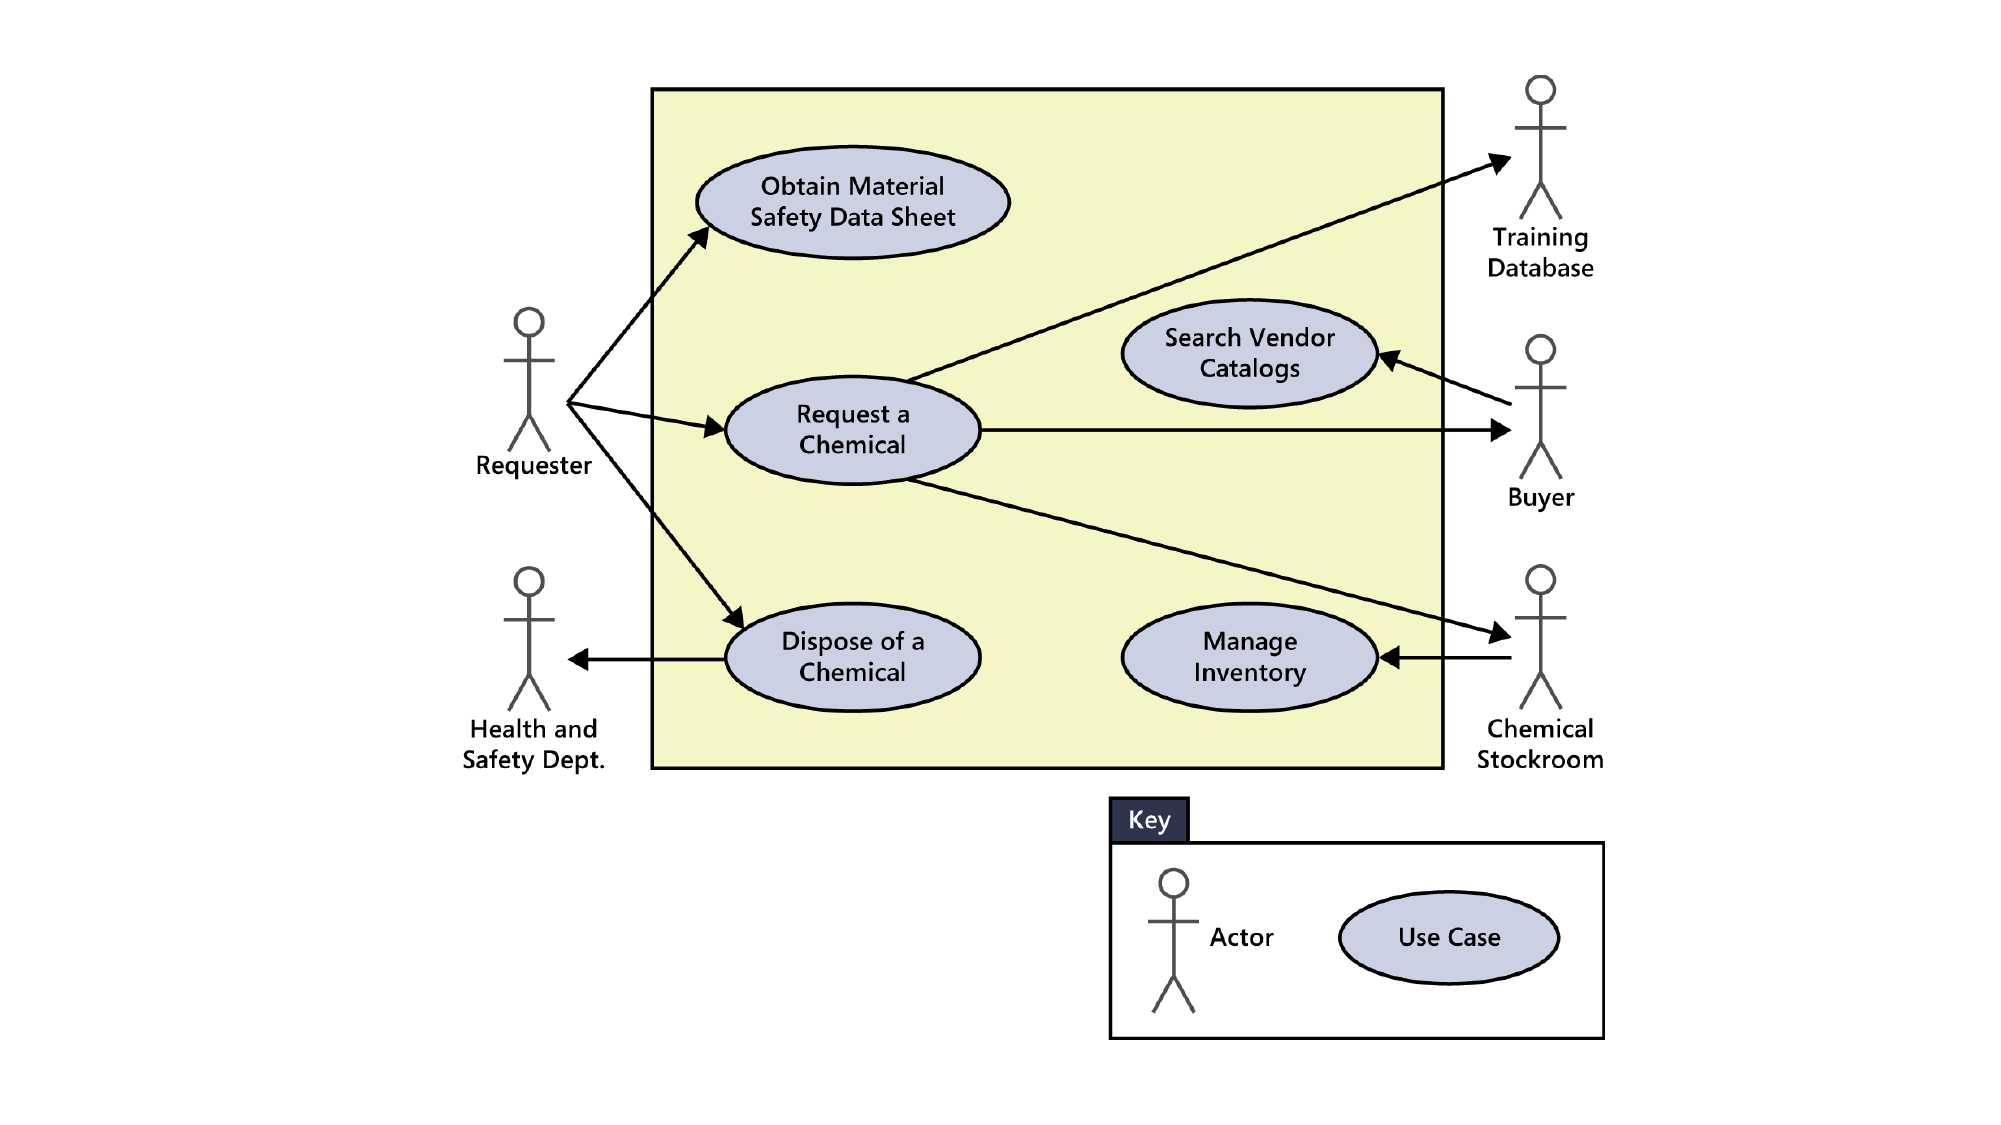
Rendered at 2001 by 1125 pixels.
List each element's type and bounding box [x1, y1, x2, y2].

picture [462, 74, 1606, 1040]
